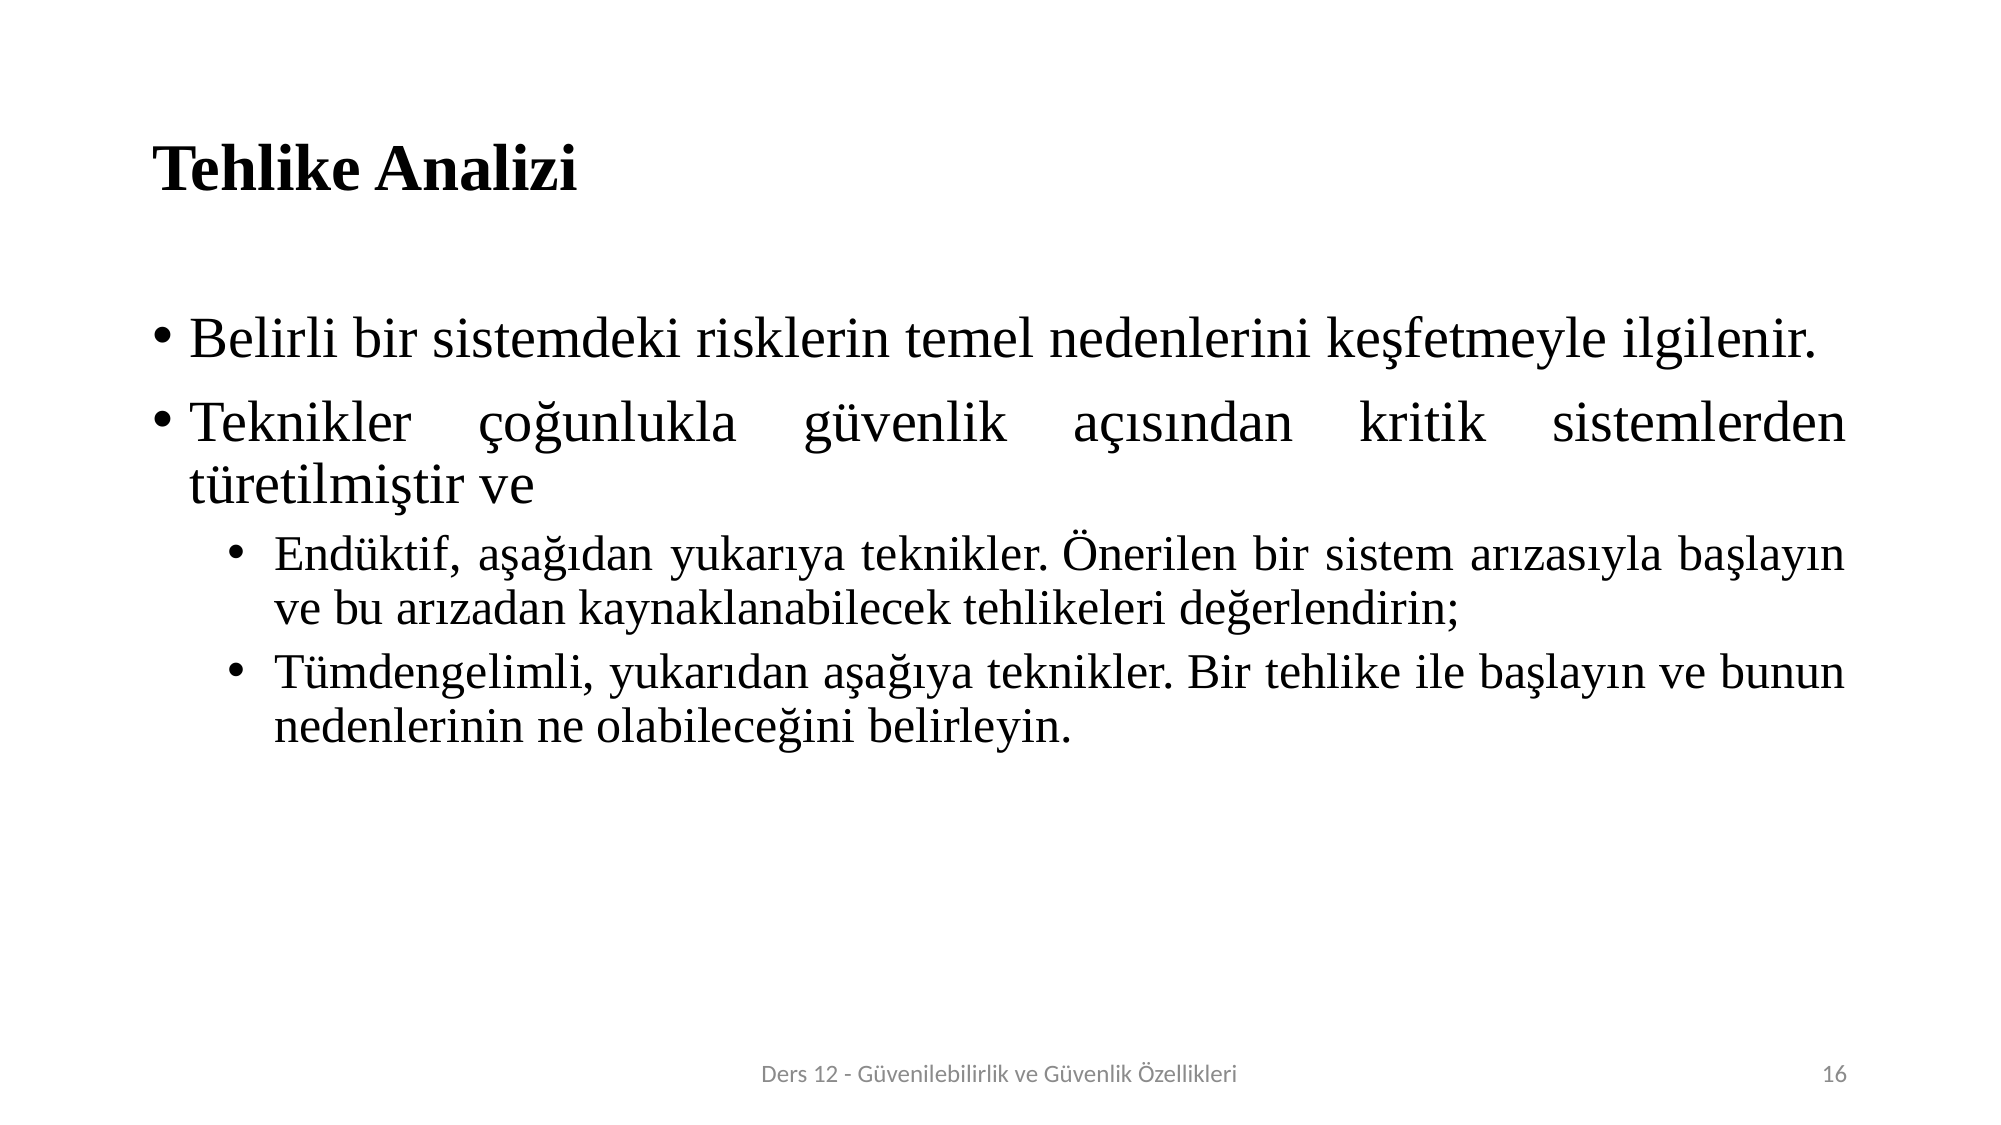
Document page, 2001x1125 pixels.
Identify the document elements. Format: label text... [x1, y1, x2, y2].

list Belirli bir sistemdeki risklerin temel nedenlerini keşfetmeyle ilgilenir. Teknikler çoğunlukla güvenlik açısından kritik sistemlerden türetilmiştir ve Endüktif, aşağıdan yukarıya teknikler. Önerilen bir sistem arızasıyla başlayın ve bu arızadan kaynaklanabilecek tehlikeleri değerlendirin; Tümdengelimli, yukarıdan aşağıya teknikler. Bir tehlike ile başlayın ve bunun nedenlerinin ne olabileceğini belirleyin. [137, 299, 1863, 1014]
footer Ders 12 - Güvenilebilirlik ve Güvenlik Özellikleri [662, 1042, 1338, 1103]
slide_number 16 [1412, 1042, 1863, 1103]
title Tehlike Analizi [137, 59, 1863, 278]
